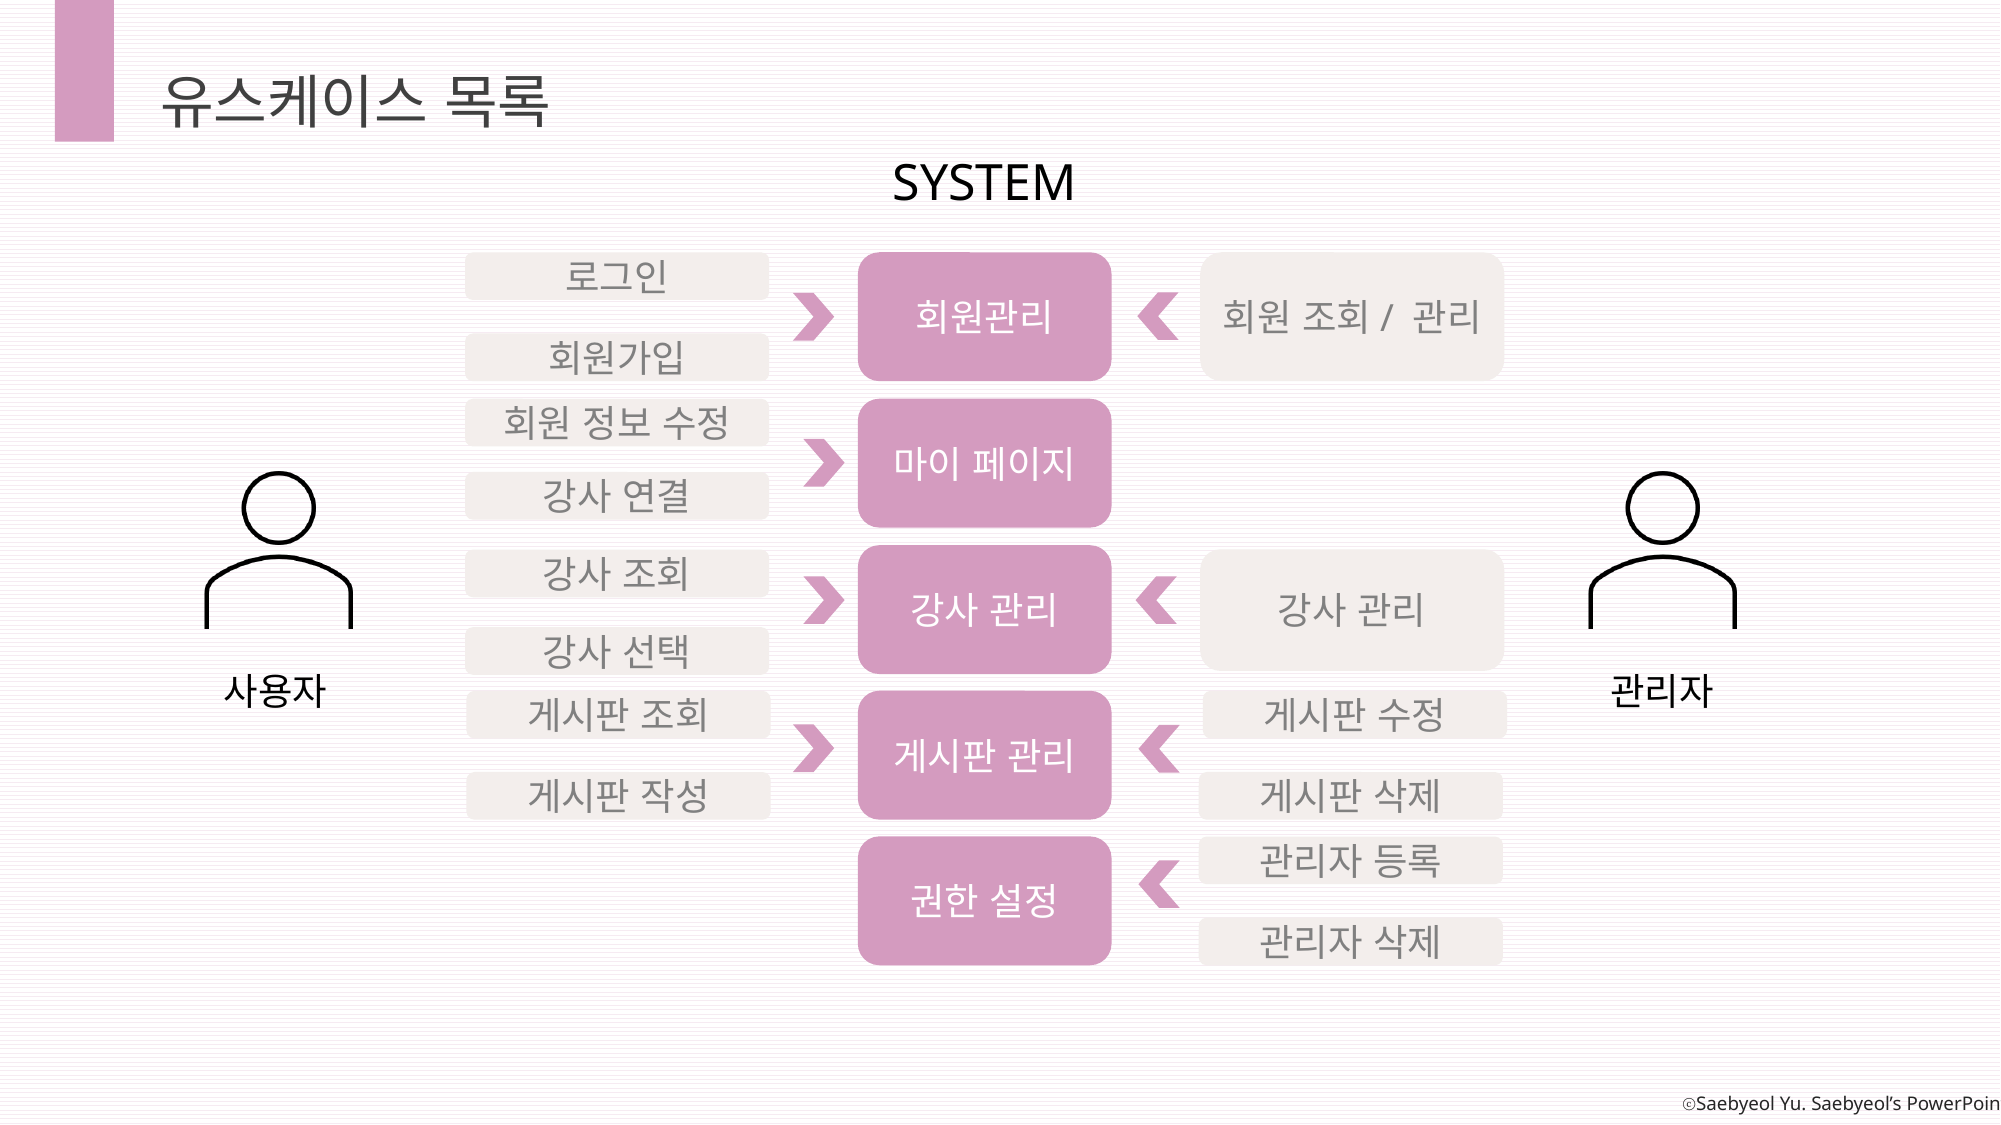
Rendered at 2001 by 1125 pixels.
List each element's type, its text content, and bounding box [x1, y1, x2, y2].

text_box 강사 연결 [463, 470, 771, 521]
text_box SYSTEM [877, 143, 1092, 219]
text_box [54, 0, 115, 143]
text_box 회원가입 [463, 332, 771, 383]
text_box 강사 관리 [856, 544, 1113, 676]
text_box [1137, 859, 1183, 910]
text_box [1137, 723, 1183, 774]
text_box [1134, 575, 1180, 626]
text_box 강사 관리 [1199, 548, 1506, 672]
text_box [1135, 291, 1181, 341]
text_box 관리자 삭제 [1197, 916, 1504, 967]
text_box 게시판 작성 [465, 770, 772, 821]
text_box [790, 291, 836, 342]
picture [1551, 438, 1774, 661]
text_box 게시판 수정 [1201, 689, 1509, 740]
text_box 회원 정보 수정 [463, 397, 771, 448]
text_box 사용자 [208, 661, 343, 721]
text_box 회원관리 [856, 251, 1113, 383]
text_box 게시판 조회 [465, 689, 772, 740]
text_box 강사 선택 [463, 626, 771, 676]
picture [167, 438, 390, 661]
text_box [801, 575, 846, 625]
text_box 게시판 삭제 [1197, 770, 1504, 821]
text_box [790, 723, 836, 774]
text_box 게시판 관리 [856, 689, 1113, 821]
text_box 관리자 [1595, 661, 1729, 721]
text_box [801, 437, 846, 488]
text_box 강사 조회 [463, 548, 771, 599]
text_box 회원 조회/ 관리 [1199, 251, 1506, 383]
text_box 로그인 [463, 251, 771, 302]
text_box 마이 페이지 [856, 397, 1113, 529]
text_box 관리자 등록 [1197, 835, 1504, 886]
text_box 권한 설정 [856, 835, 1113, 967]
text_box 유스케이스 목록 [145, 57, 567, 143]
